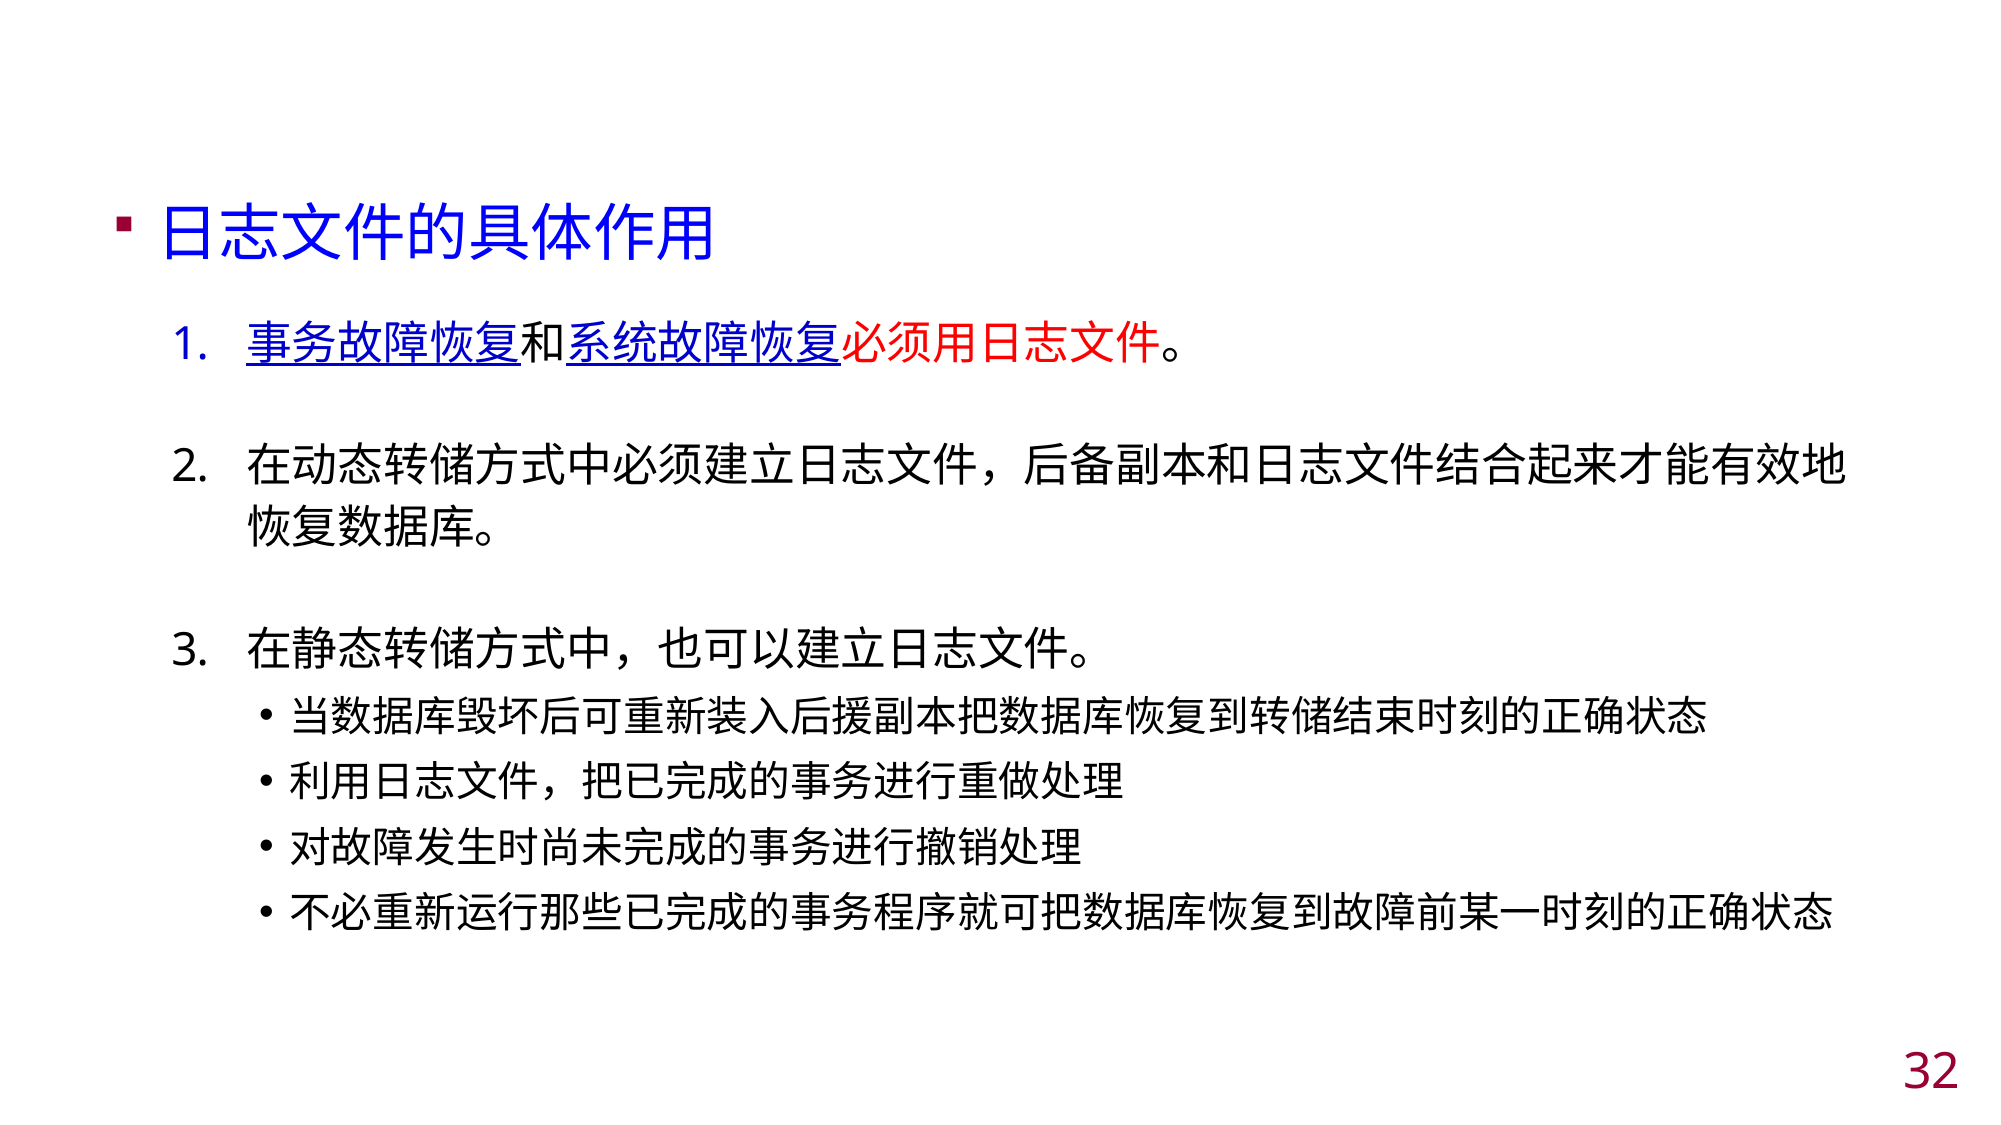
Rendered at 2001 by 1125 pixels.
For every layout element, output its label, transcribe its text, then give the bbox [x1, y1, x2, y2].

slide_number 31 [1550, 1048, 1975, 1096]
list 日志文件的具体作用 事务故障恢复和系统故障恢复必须用日志文件。 在动态转储方式中必须建立日志文件，后备副本和日志文件结合起来才能有效地恢复数据库。 在静态转储方式中，也可以建立日志文件。 当数据库毁坏后可重新装入后援副本把数据库恢复到转储结束时刻的正确状态 利用日志文件，把已完成的事务进行重做处理 对故障发生时尚未完成的事务进行撤销处理 不必重新运行那些已完成的事务程序就可把数据库恢复到故障前某一时刻的正确状态 [97, 174, 1904, 1073]
